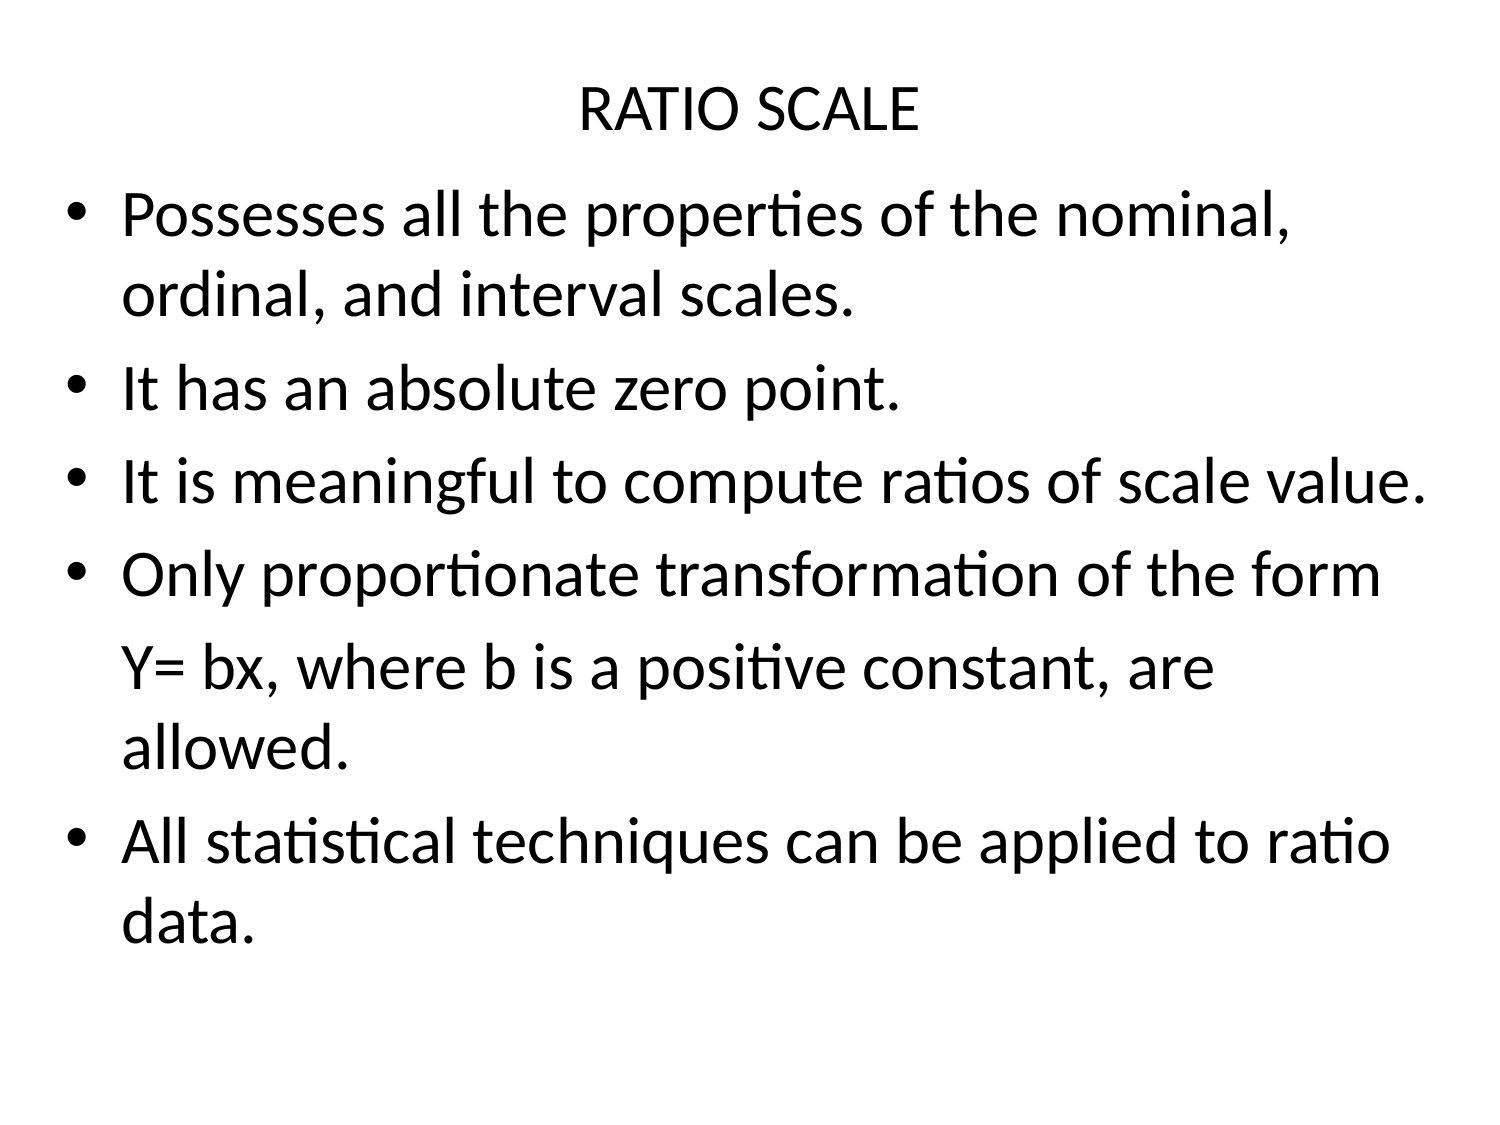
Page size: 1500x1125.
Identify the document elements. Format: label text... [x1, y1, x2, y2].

title RATIO SCALE [75, 45, 1425, 162]
list Possesses all the properties of the nominal, ordinal, and interval scales. It has an absolute zero point. It is meaningful to compute ratios of scale value. Only proportionate transformation of the form Y= bx, where b is a positive constant, are allowed. All statistical techniques can be applied to ratio data. [50, 162, 1450, 1063]
